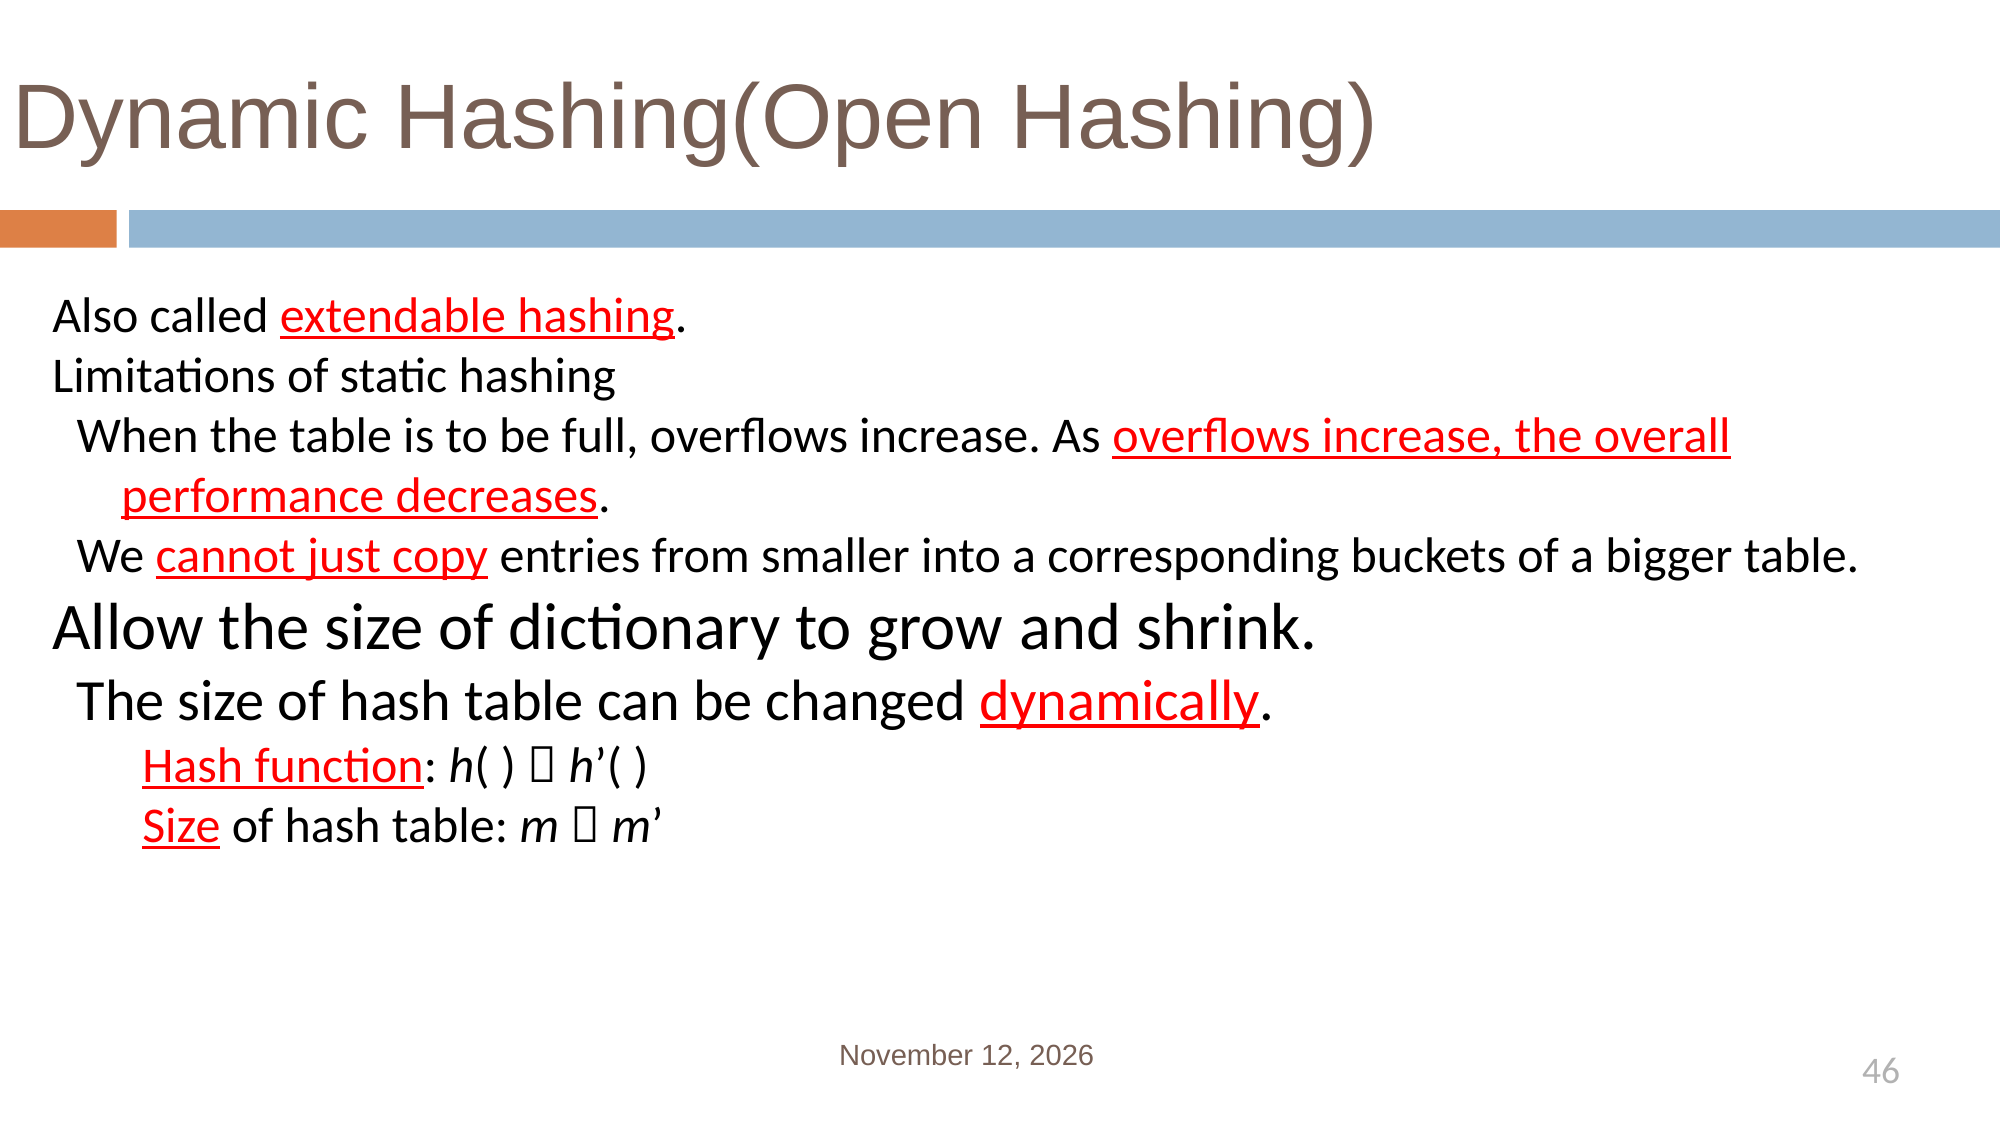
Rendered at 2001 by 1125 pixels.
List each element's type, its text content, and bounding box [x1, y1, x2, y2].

text_box Also called extendable hashing. Limitations of static hashing When the table is to be full, overflows increase. As overflows increase, the overall performance decreases. We cannot just copy entries from smaller into a corresponding buckets of a bigger table. Allow the size of dictionary to grow and shrink. The size of hash table can be changed dynamically. Hash function: h( )  h’( ) Size of hash table: m  m’ [37, 275, 1975, 860]
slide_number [837, 1037, 1302, 1072]
slide_number 46 [1440, 1046, 1900, 1092]
title Dynamic Hashing(Open Hashing) [12, 56, 1725, 168]
